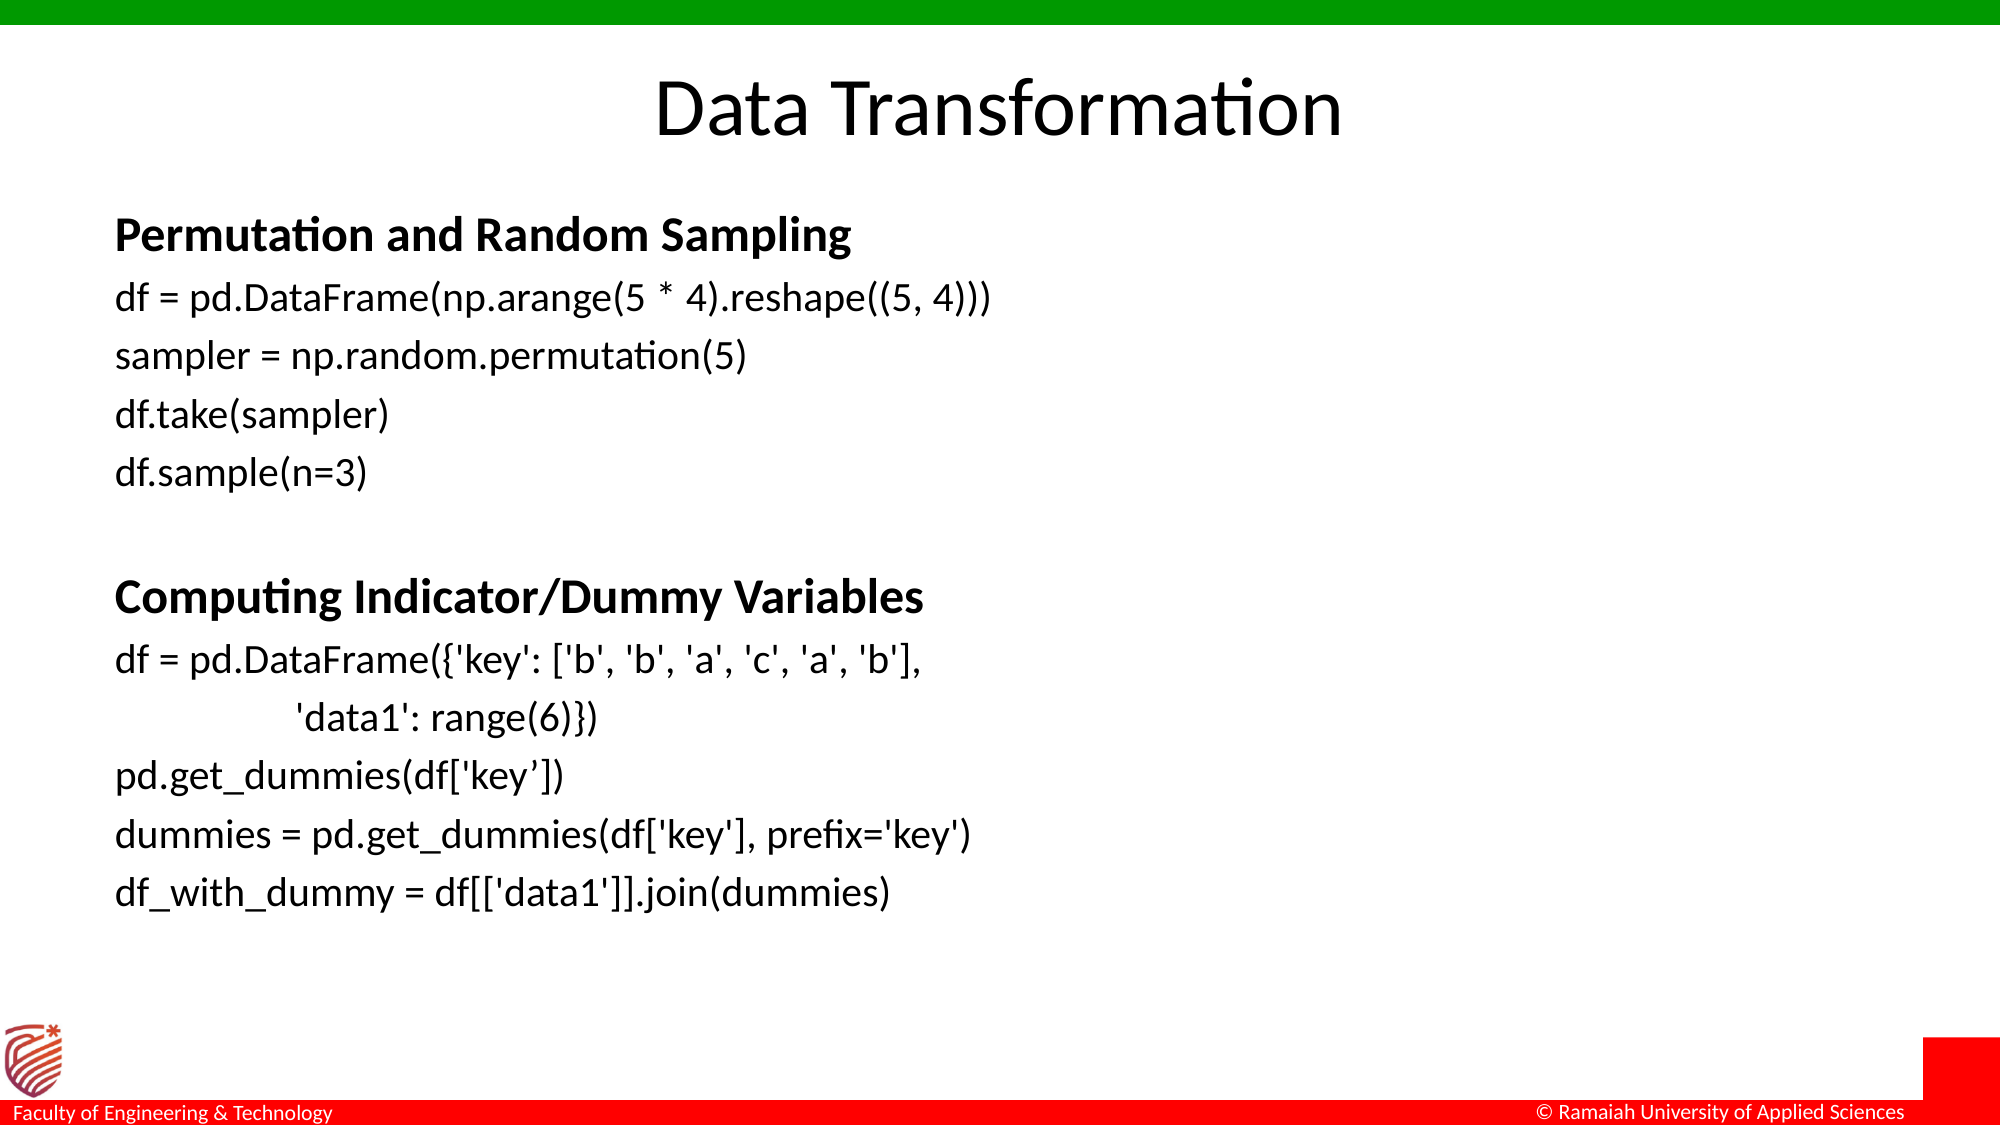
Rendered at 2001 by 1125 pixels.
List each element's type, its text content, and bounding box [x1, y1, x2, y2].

list Permutation and Random Sampling df = pd.DataFrame(np.arange(5 * 4).reshape((5, 4))) sampler = np.random.permutation(5) df.take(sampler) df.sample(n=3) Computing Indicator/Dummy Variables df = pd.DataFrame({'key': ['b', 'b', 'a', 'c', 'a', 'b'], 'data1': range(6)}) pd.get_dummies(df['key’]) dummies = pd.get_dummies(df['key'], prefix='key') df_with_dummy = df[['data1']].join(dummies) [99, 194, 1900, 1005]
title Data Transformation [99, 45, 1900, 194]
picture [0, 1013, 69, 1100]
